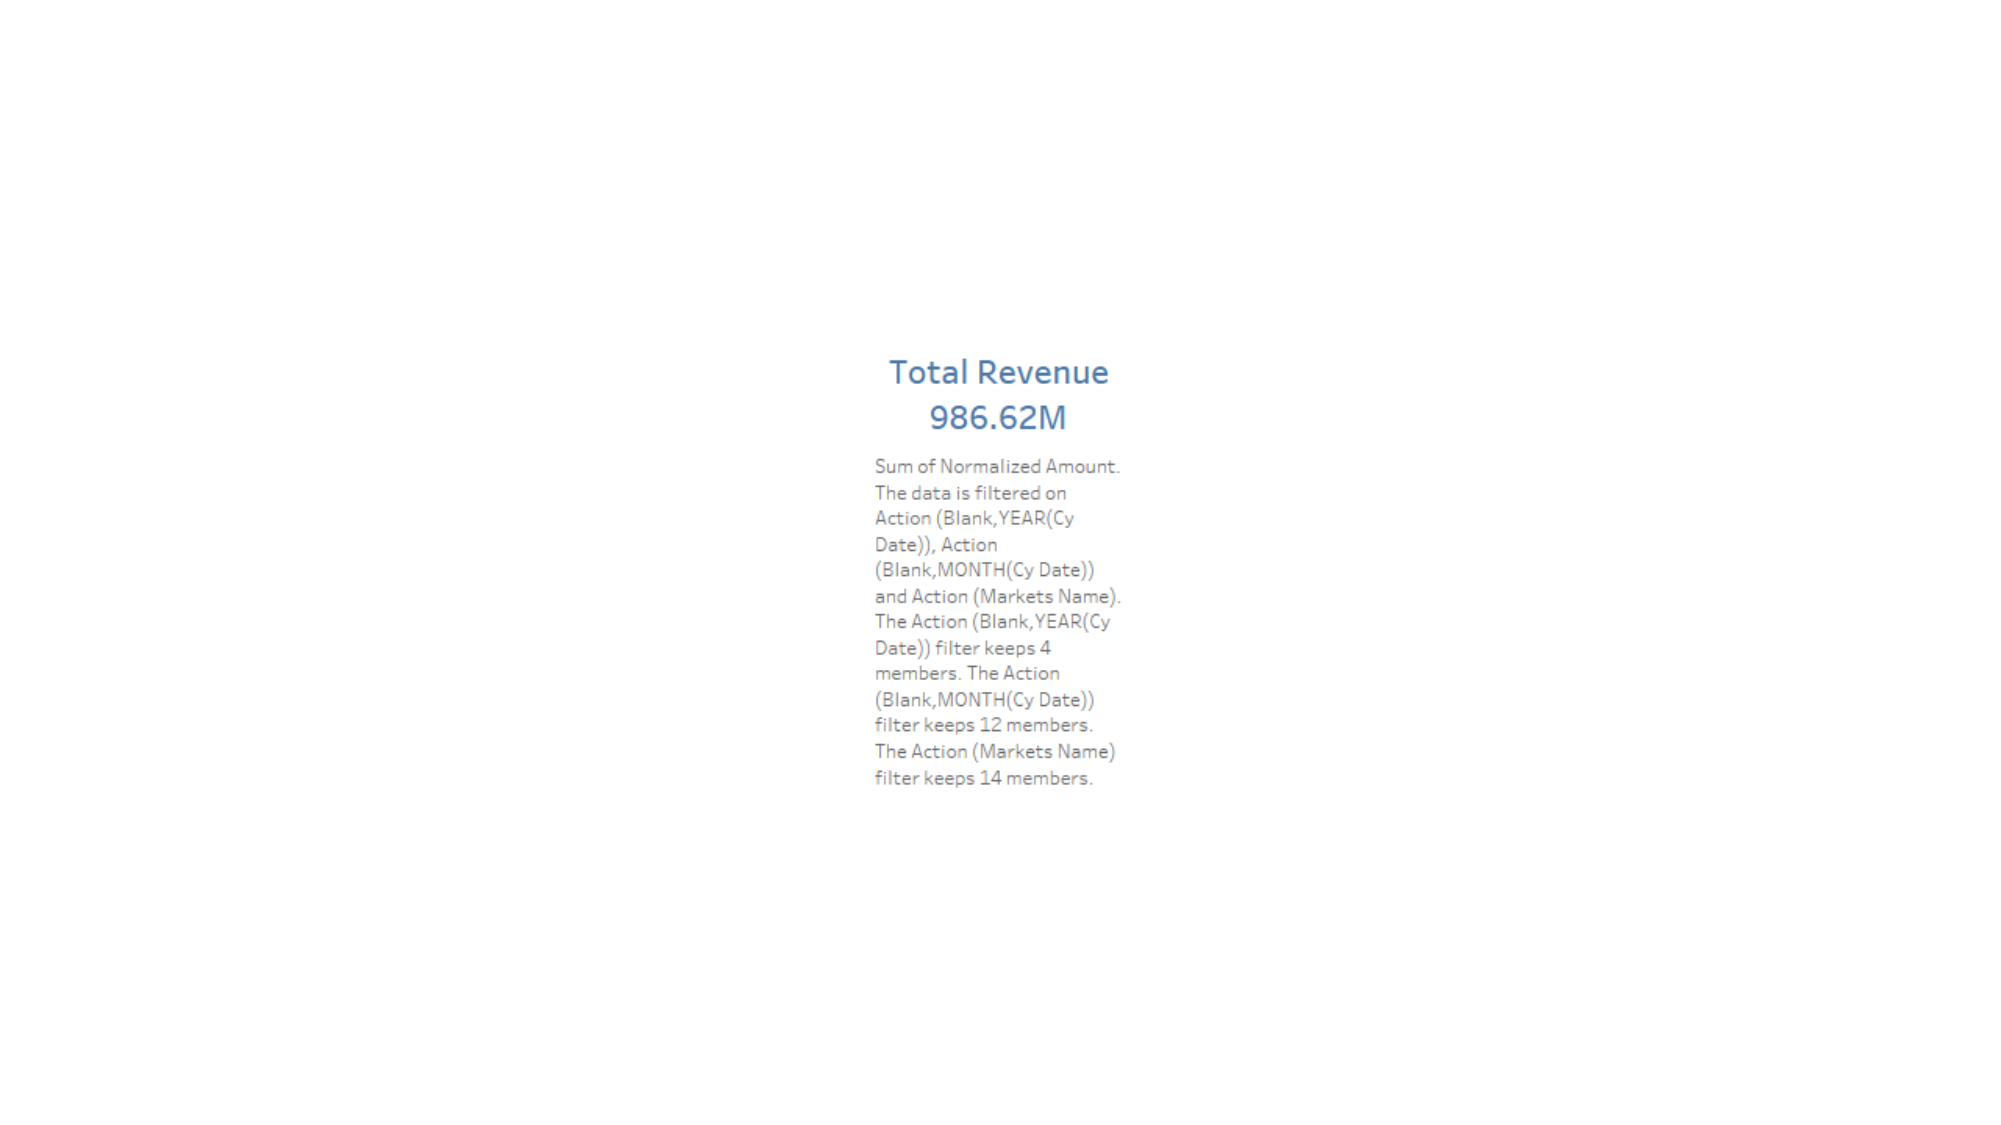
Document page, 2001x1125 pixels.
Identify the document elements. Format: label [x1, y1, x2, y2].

picture [874, 326, 1125, 799]
